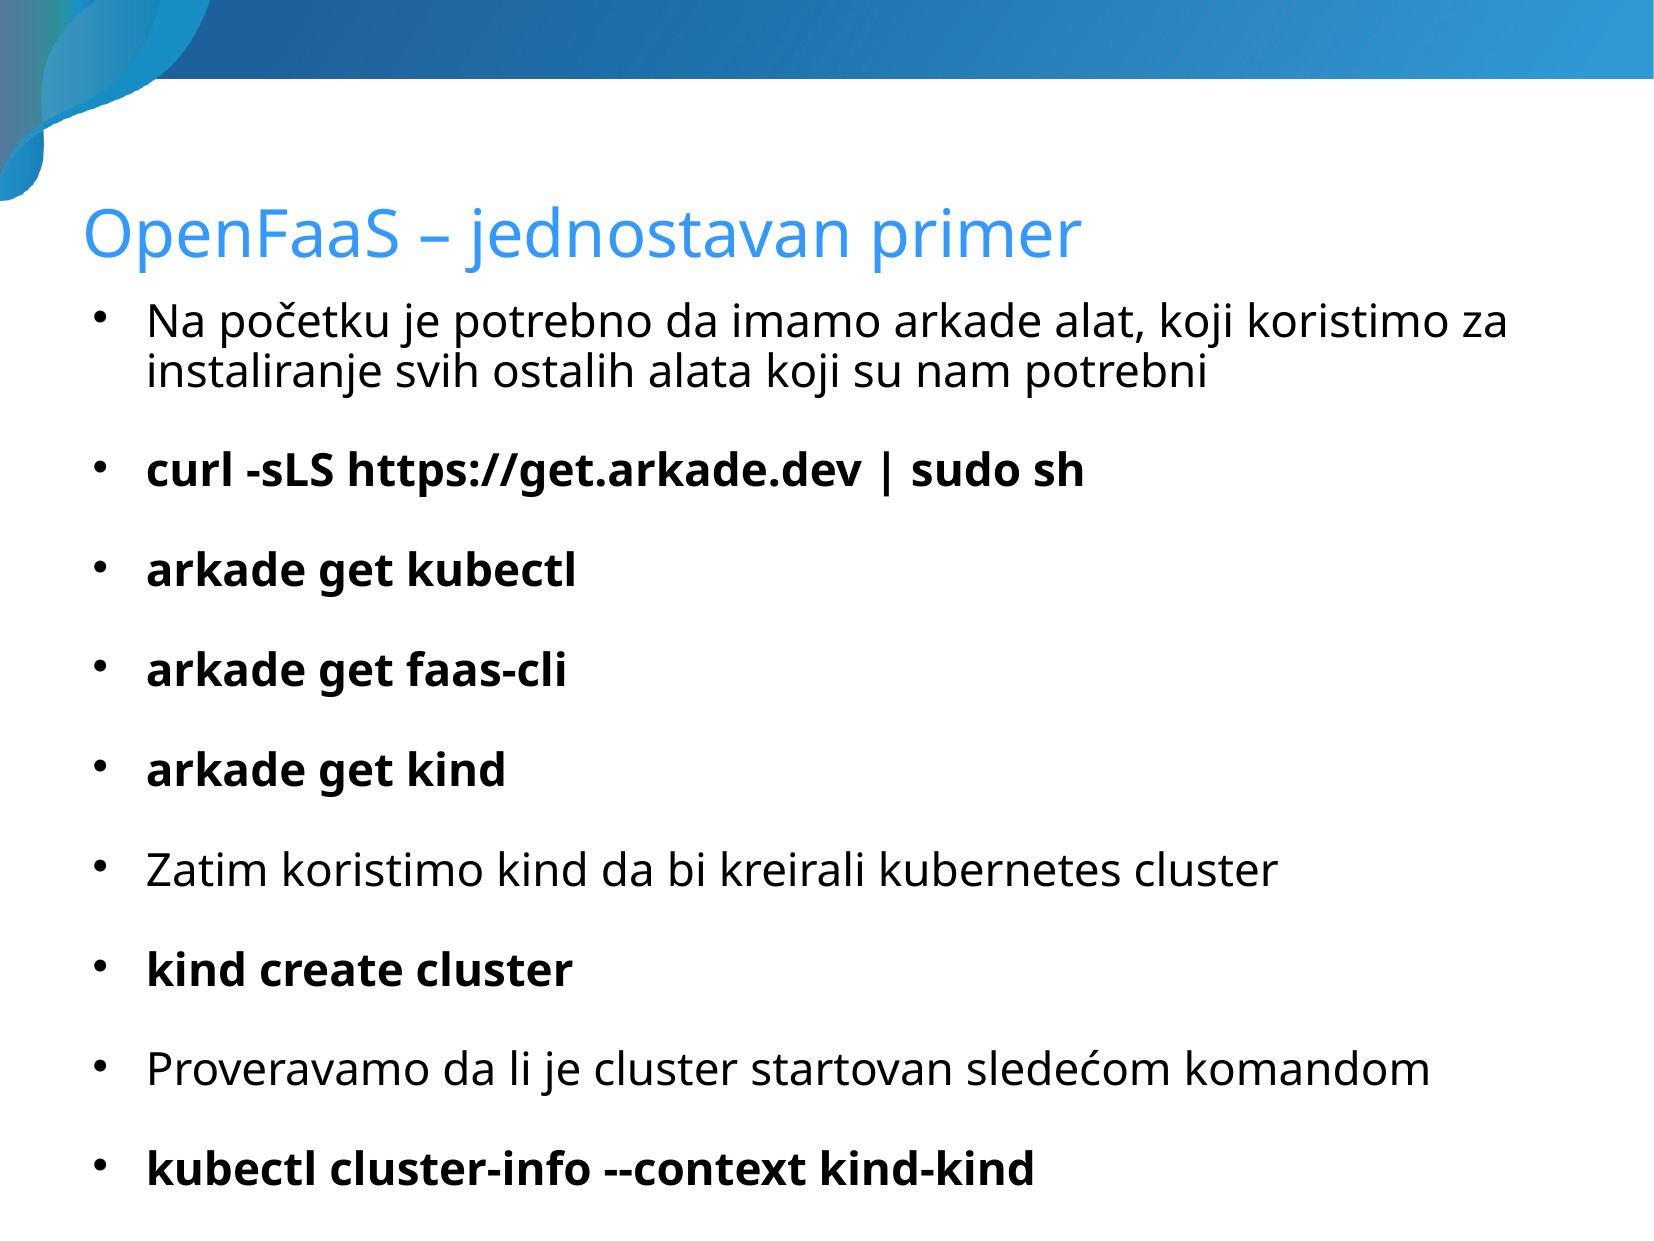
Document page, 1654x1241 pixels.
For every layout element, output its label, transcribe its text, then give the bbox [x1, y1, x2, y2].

list Na početku je potrebno da imamo arkade alat, koji koristimo za instaliranje svih ostalih alata koji su nam potrebni curl -sLS https://get.arkade.dev | sudo sh arkade get kubectl arkade get faas-cli arkade get kind Zatim koristimo kind da bi kreirali kubernetes cluster kind create cluster Proveravamo da li je cluster startovan sledećom komandom kubectl cluster-info --context kind-kind [75, 298, 1564, 1110]
title OpenFaaS – jednostavan primer [82, 132, 1571, 340]
picture [0, 0, 1654, 1240]
